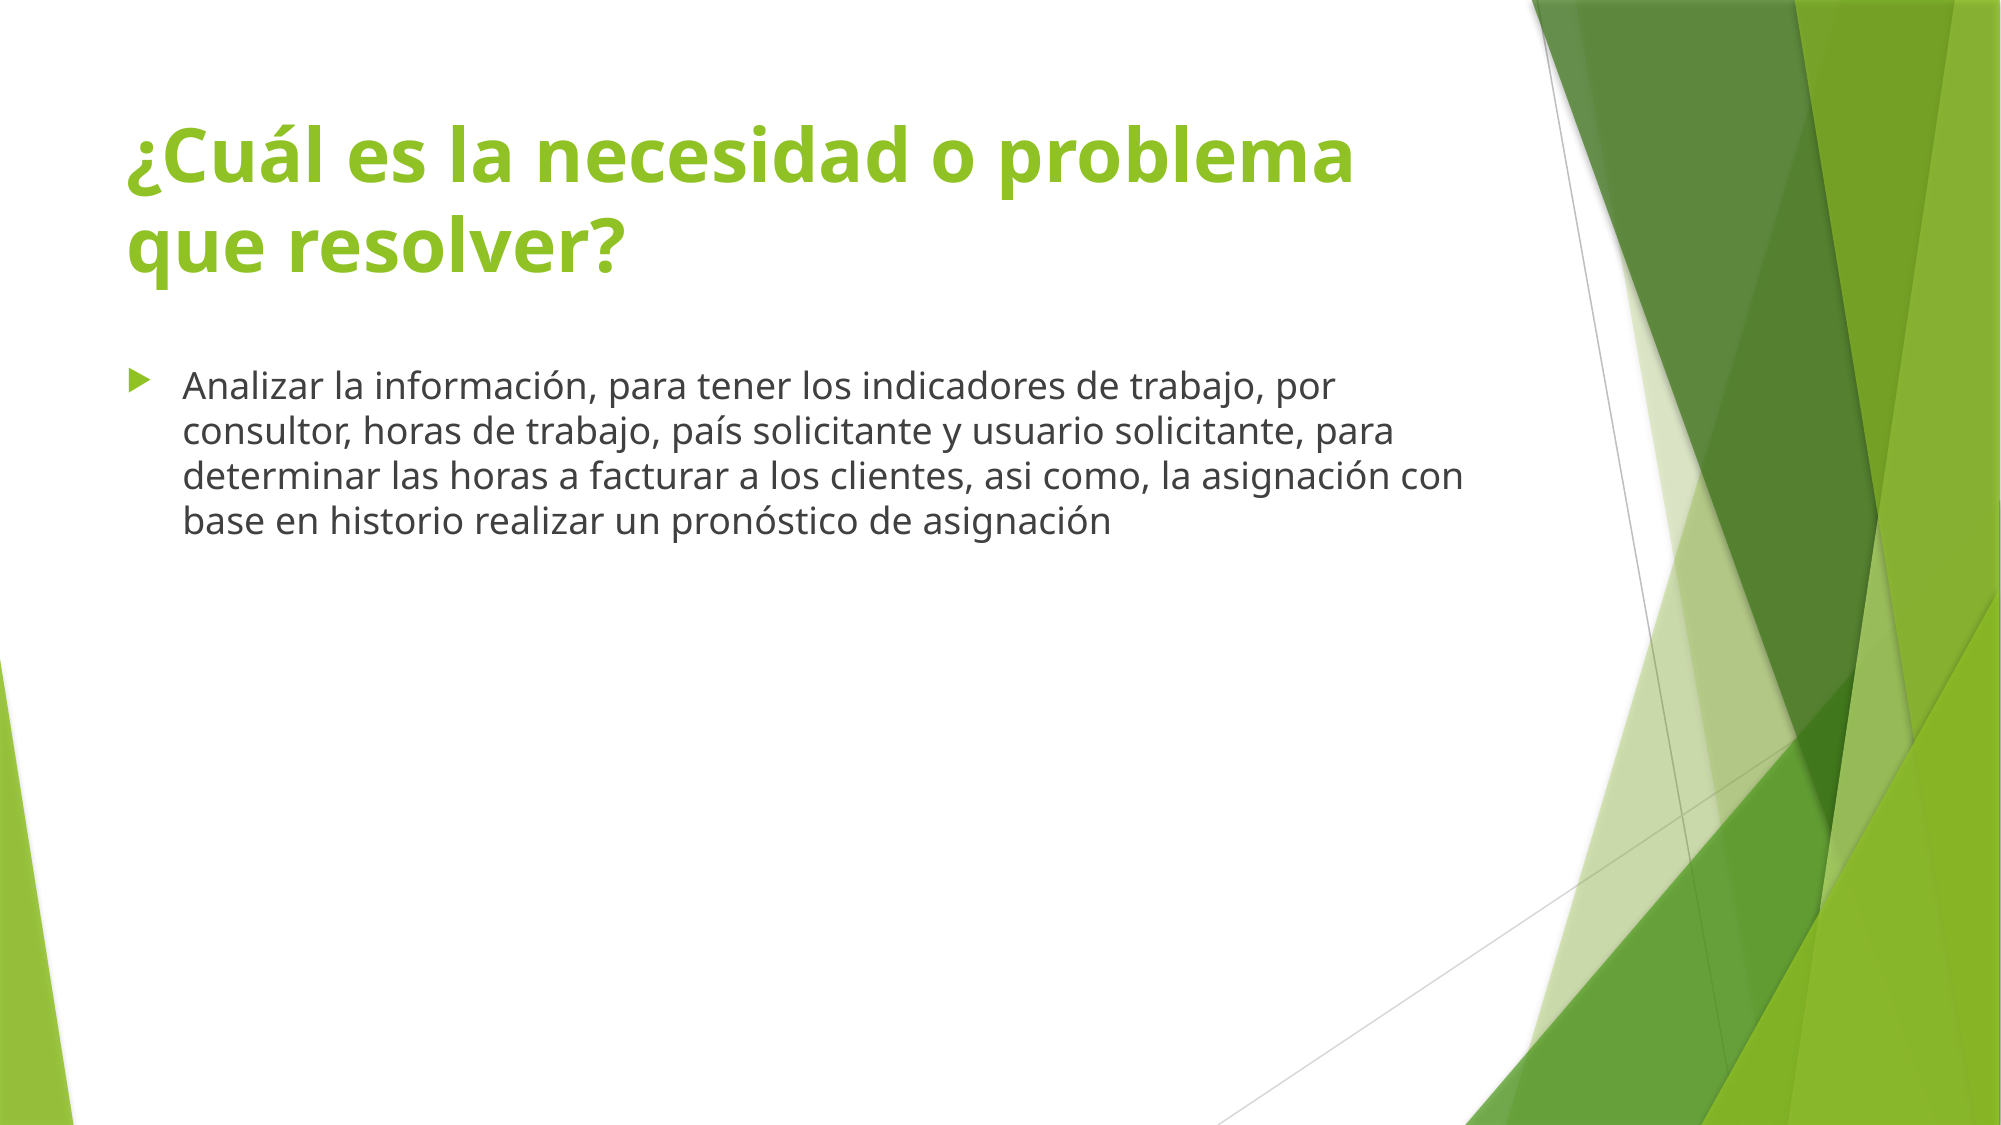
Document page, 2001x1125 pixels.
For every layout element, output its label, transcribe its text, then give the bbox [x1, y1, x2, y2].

list Analizar la información, para tener los indicadores de trabajo, por consultor, horas de trabajo, país solicitante y usuario solicitante, para determinar las horas a facturar a los clientes, asi como, la asignación con base en historio realizar un pronóstico de asignación [111, 354, 1522, 992]
title ¿Cuál es la necesidad o problema que resolver? [111, 99, 1522, 317]
